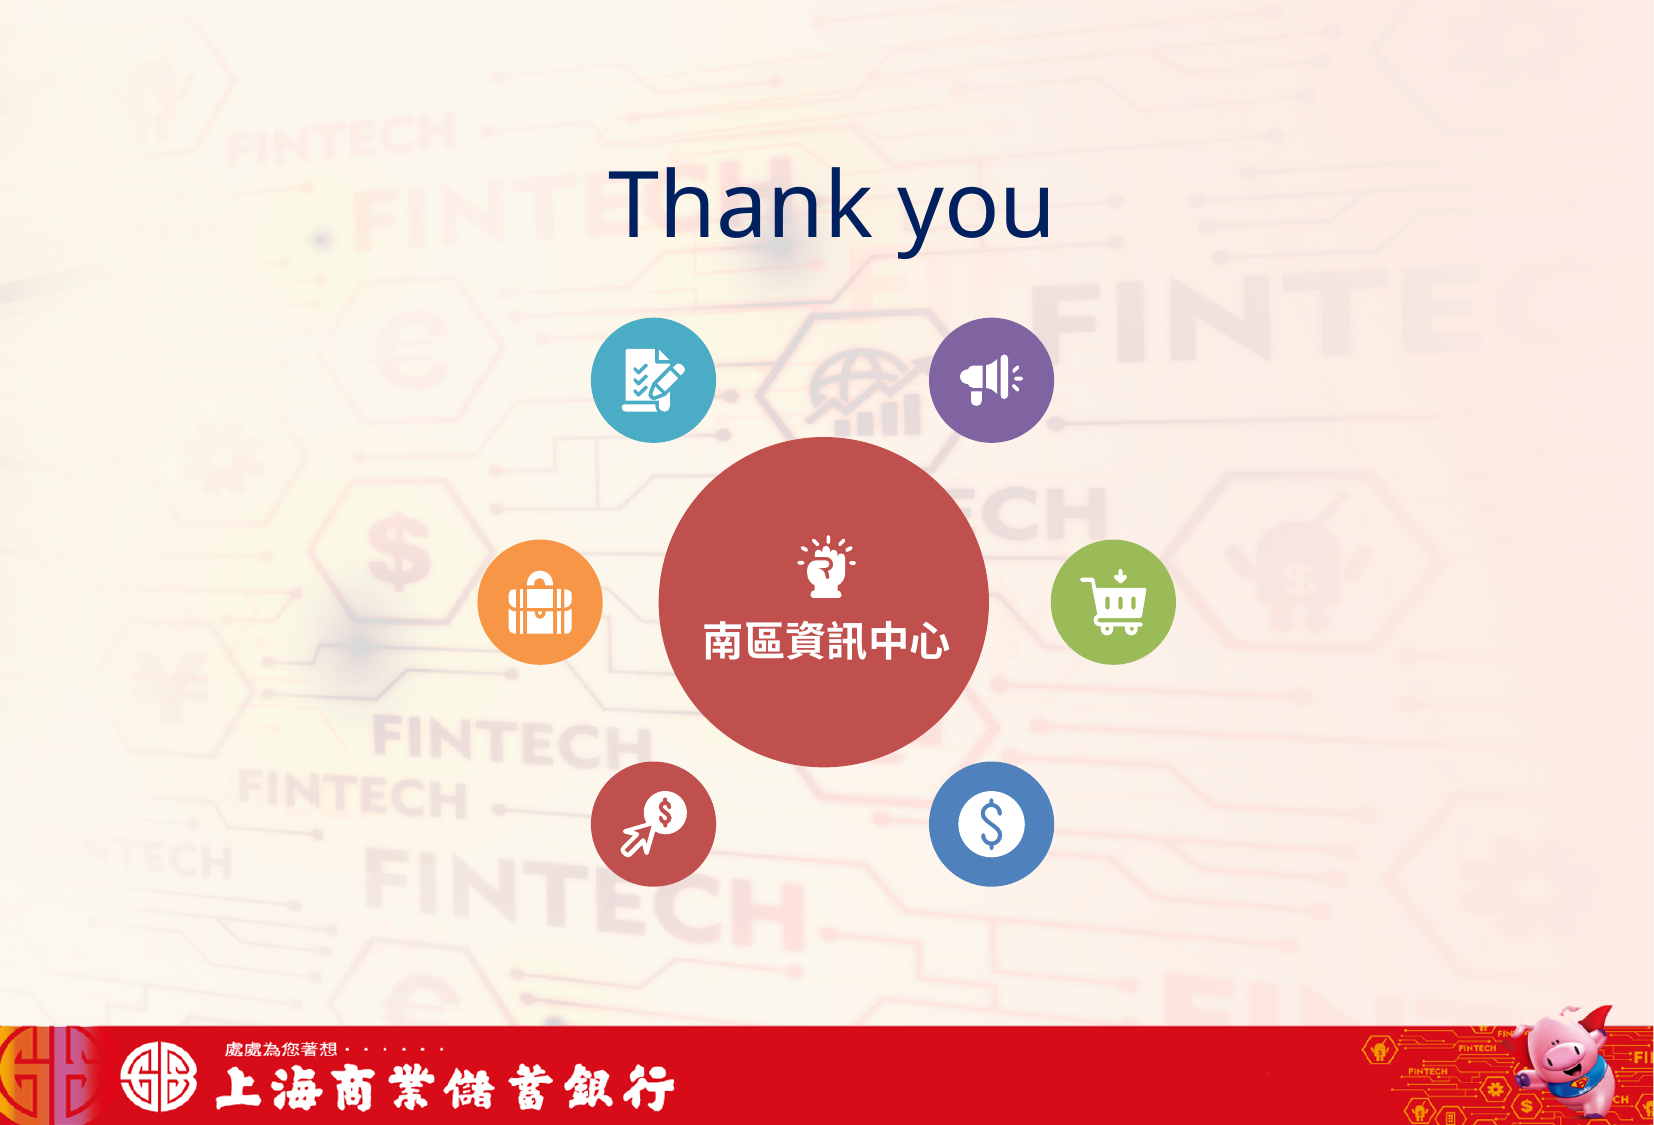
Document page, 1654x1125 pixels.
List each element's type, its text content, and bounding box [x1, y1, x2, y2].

text_box [658, 437, 989, 768]
text_box [928, 761, 1055, 887]
text_box [958, 791, 1025, 858]
text_box [928, 317, 1055, 443]
text_box [590, 761, 717, 887]
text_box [959, 354, 1024, 407]
text_box [1050, 539, 1176, 665]
picture [0, 0, 1654, 1125]
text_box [1079, 568, 1147, 636]
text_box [508, 570, 572, 634]
text_box [590, 317, 717, 443]
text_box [621, 348, 686, 412]
text_box 南區資訊中心 [673, 613, 980, 666]
text_box [477, 539, 603, 665]
title Thank you [88, 76, 1577, 325]
text_box [620, 790, 687, 858]
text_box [796, 534, 857, 599]
